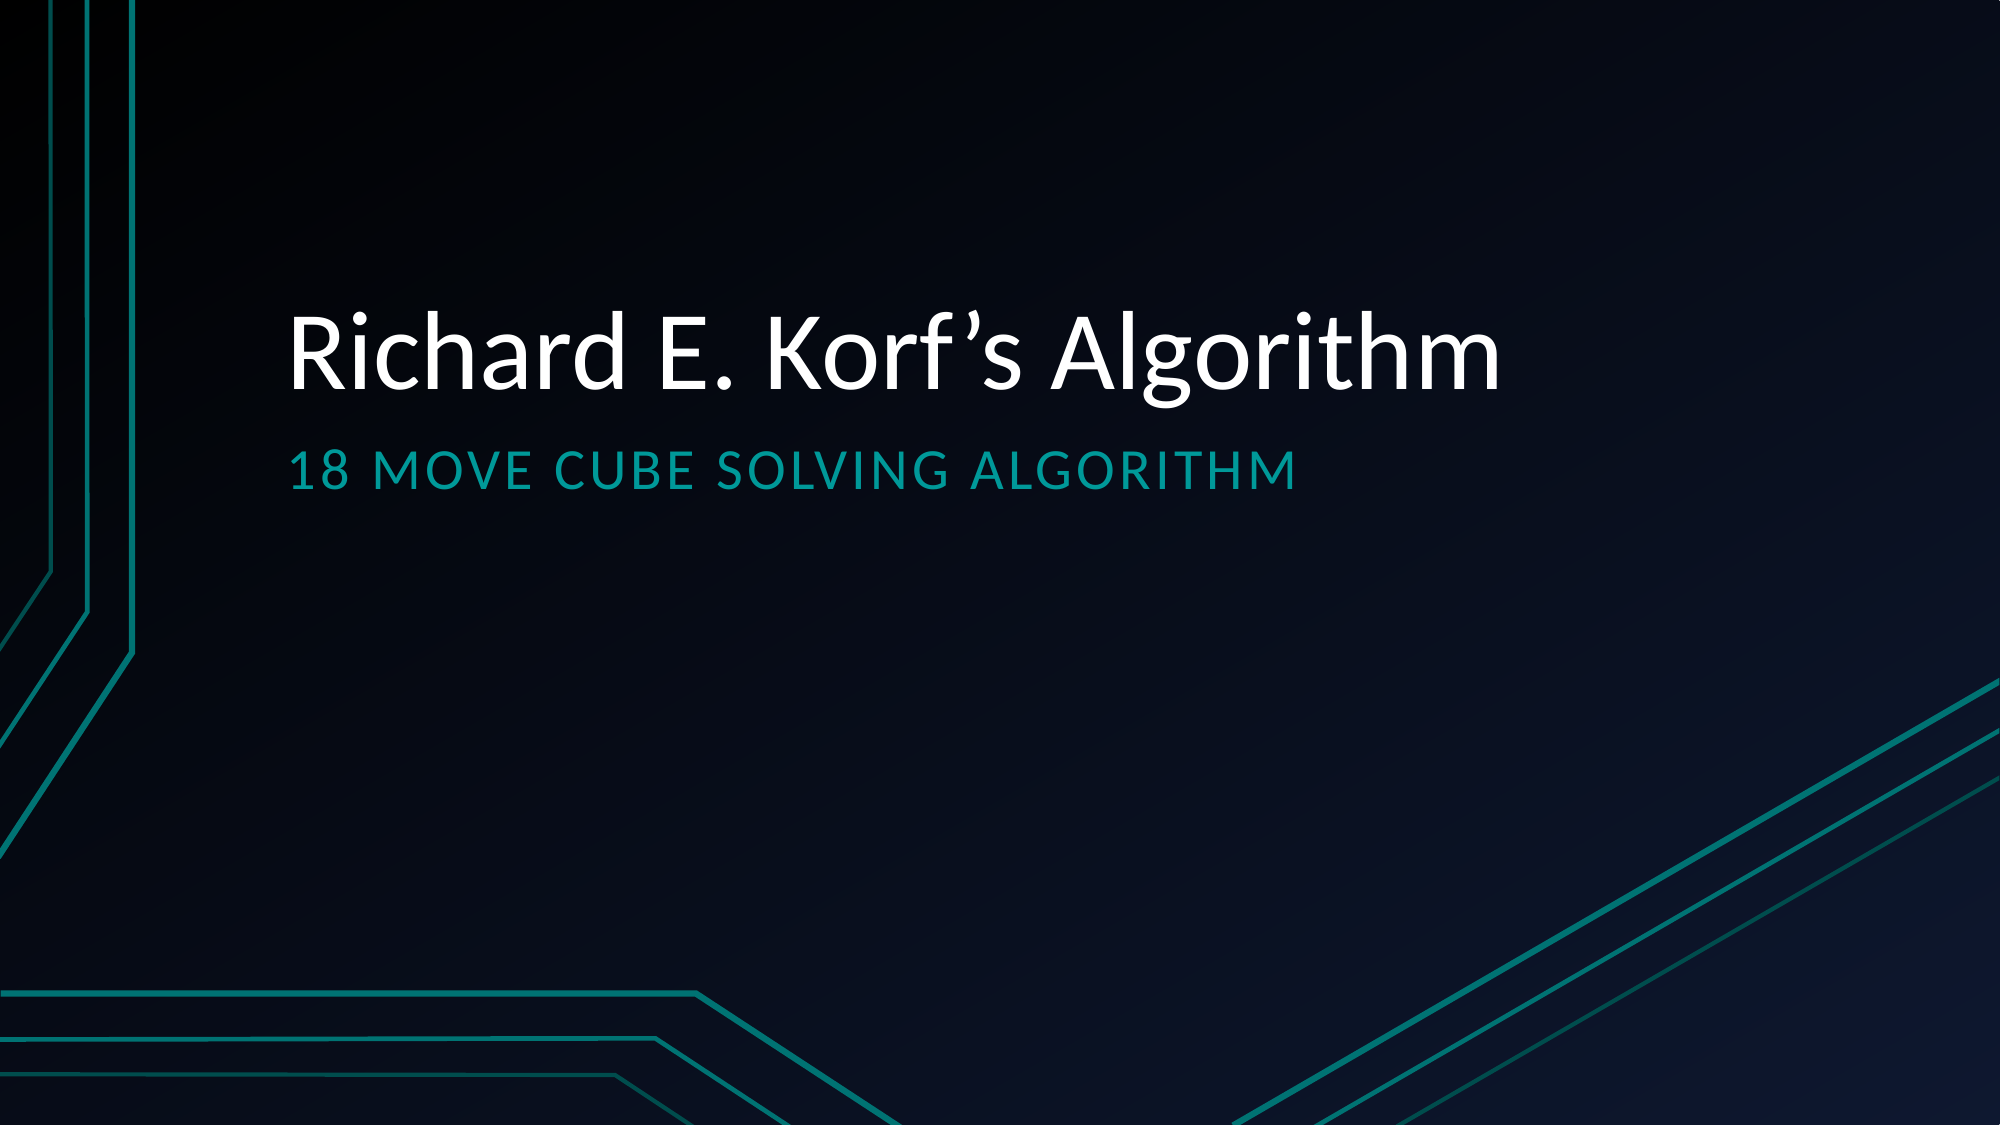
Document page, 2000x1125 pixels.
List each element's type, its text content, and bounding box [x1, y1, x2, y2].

subtitle 18 move cube solving algorithm [266, 429, 1700, 717]
title Richard E. Korf’s Algorithm [266, 95, 1700, 424]
